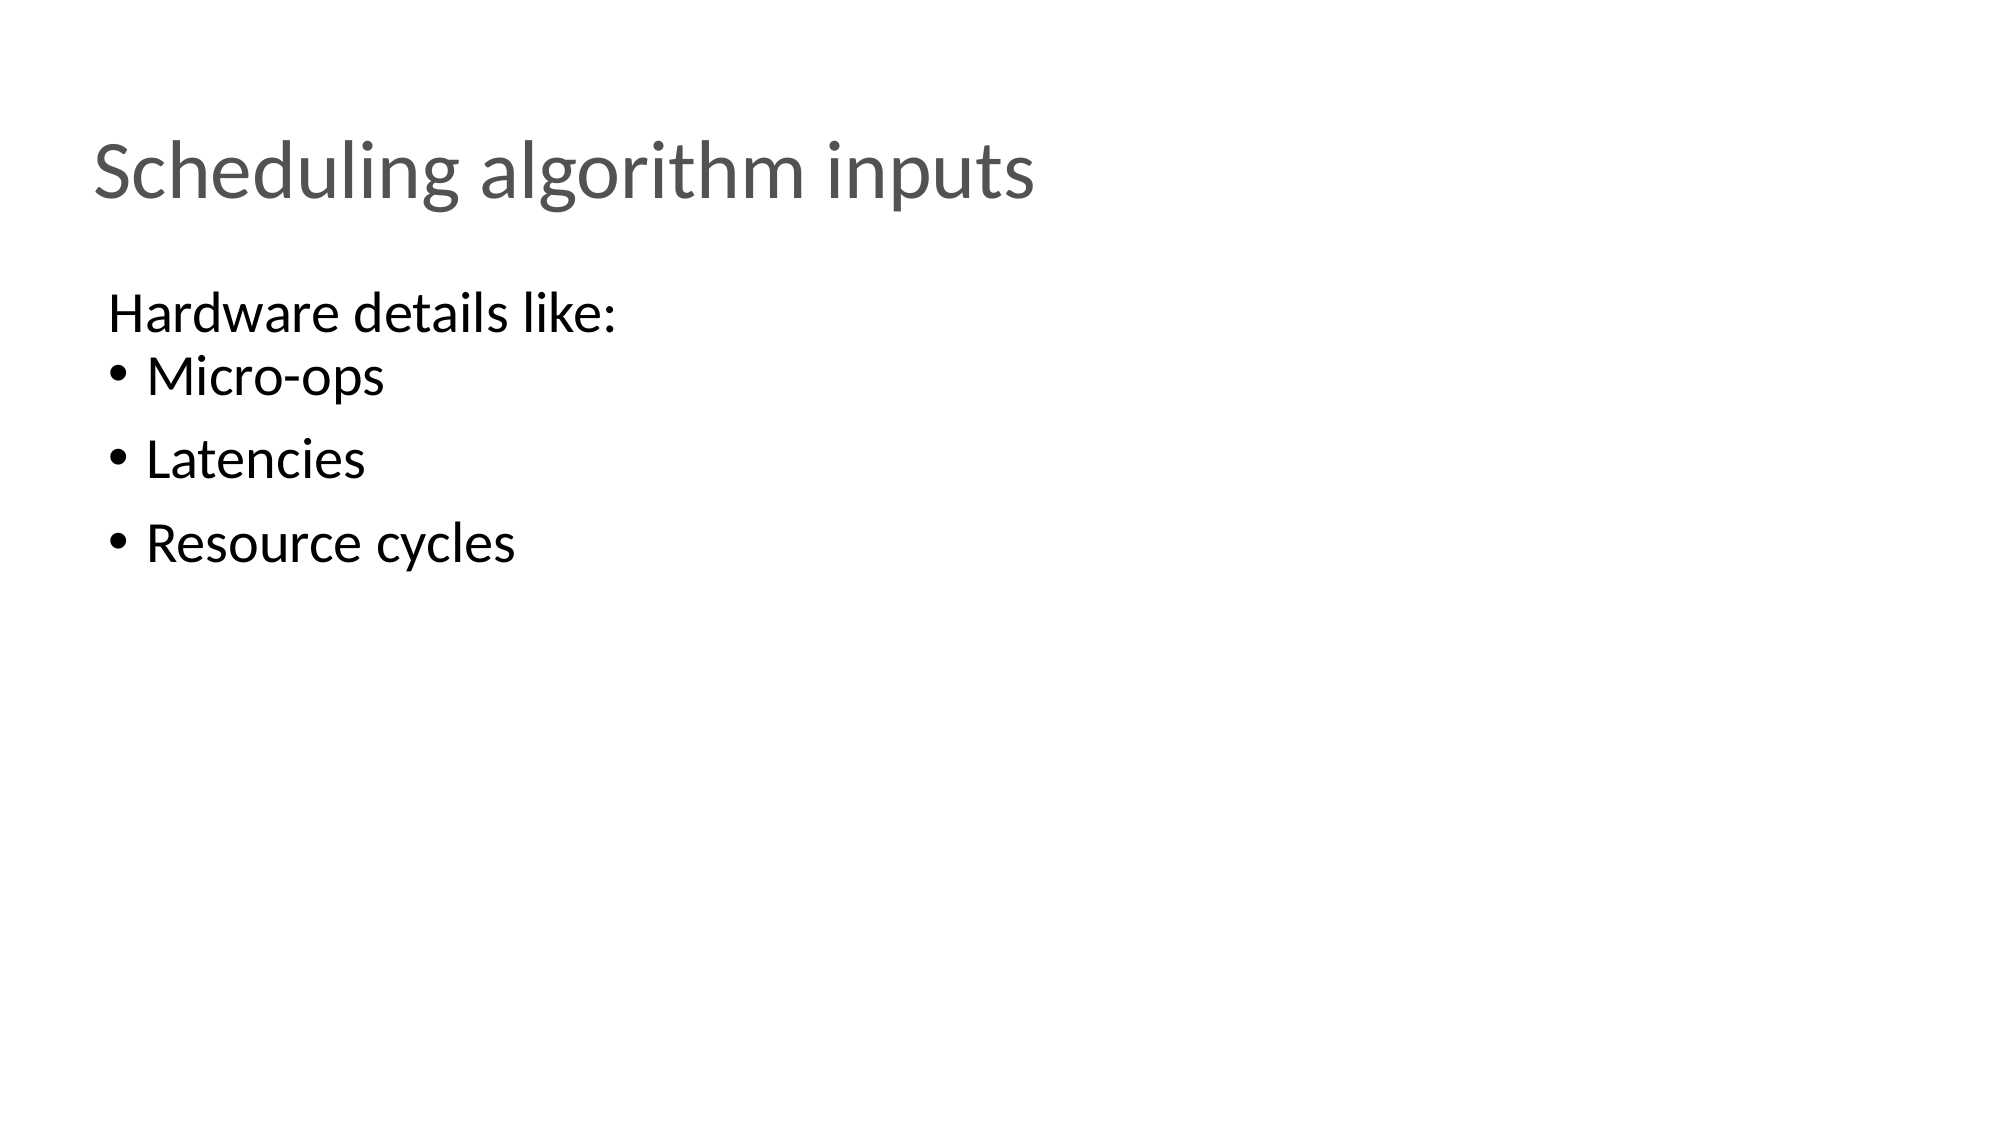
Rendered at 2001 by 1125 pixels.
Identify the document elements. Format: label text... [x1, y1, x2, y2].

list Hardware details like: Micro-ops Latencies Resource cycles [93, 274, 1900, 1025]
title Scheduling algorithm inputs [93, 93, 1900, 250]
